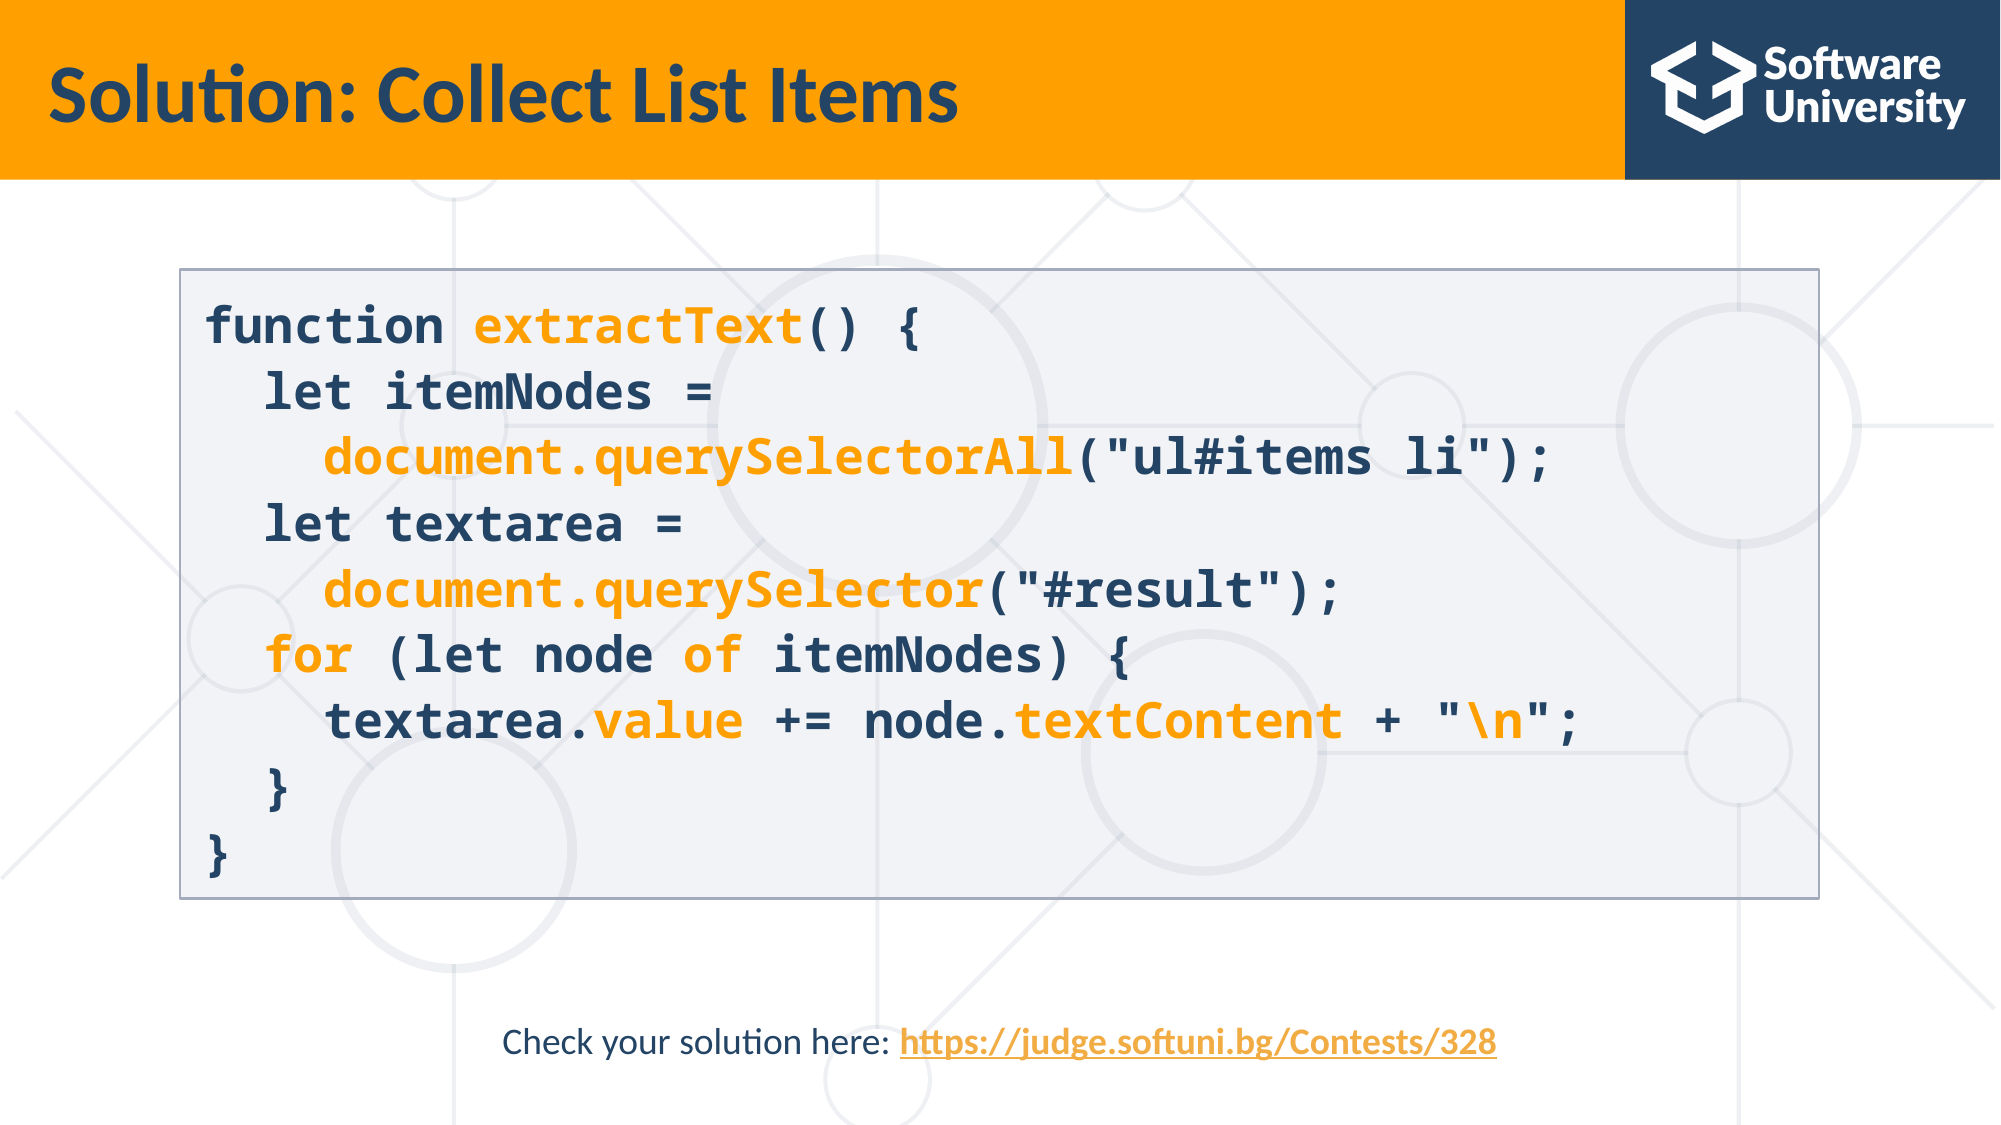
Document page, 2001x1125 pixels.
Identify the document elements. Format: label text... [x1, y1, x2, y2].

picture [1651, 41, 1966, 134]
title Solution: Collect List Items [31, 16, 1625, 162]
text_box Check your solution here: https://judge.softuni.bg/Contests/328 [133, 1009, 1866, 1070]
text_box function extractText() { let itemNodes = document.querySelectorAll("ul#items li"); let textarea = document.querySelector("#result"); for (let node of itemNodes) { textarea.value += node.textContent + "\n"; } } [180, 269, 1819, 899]
